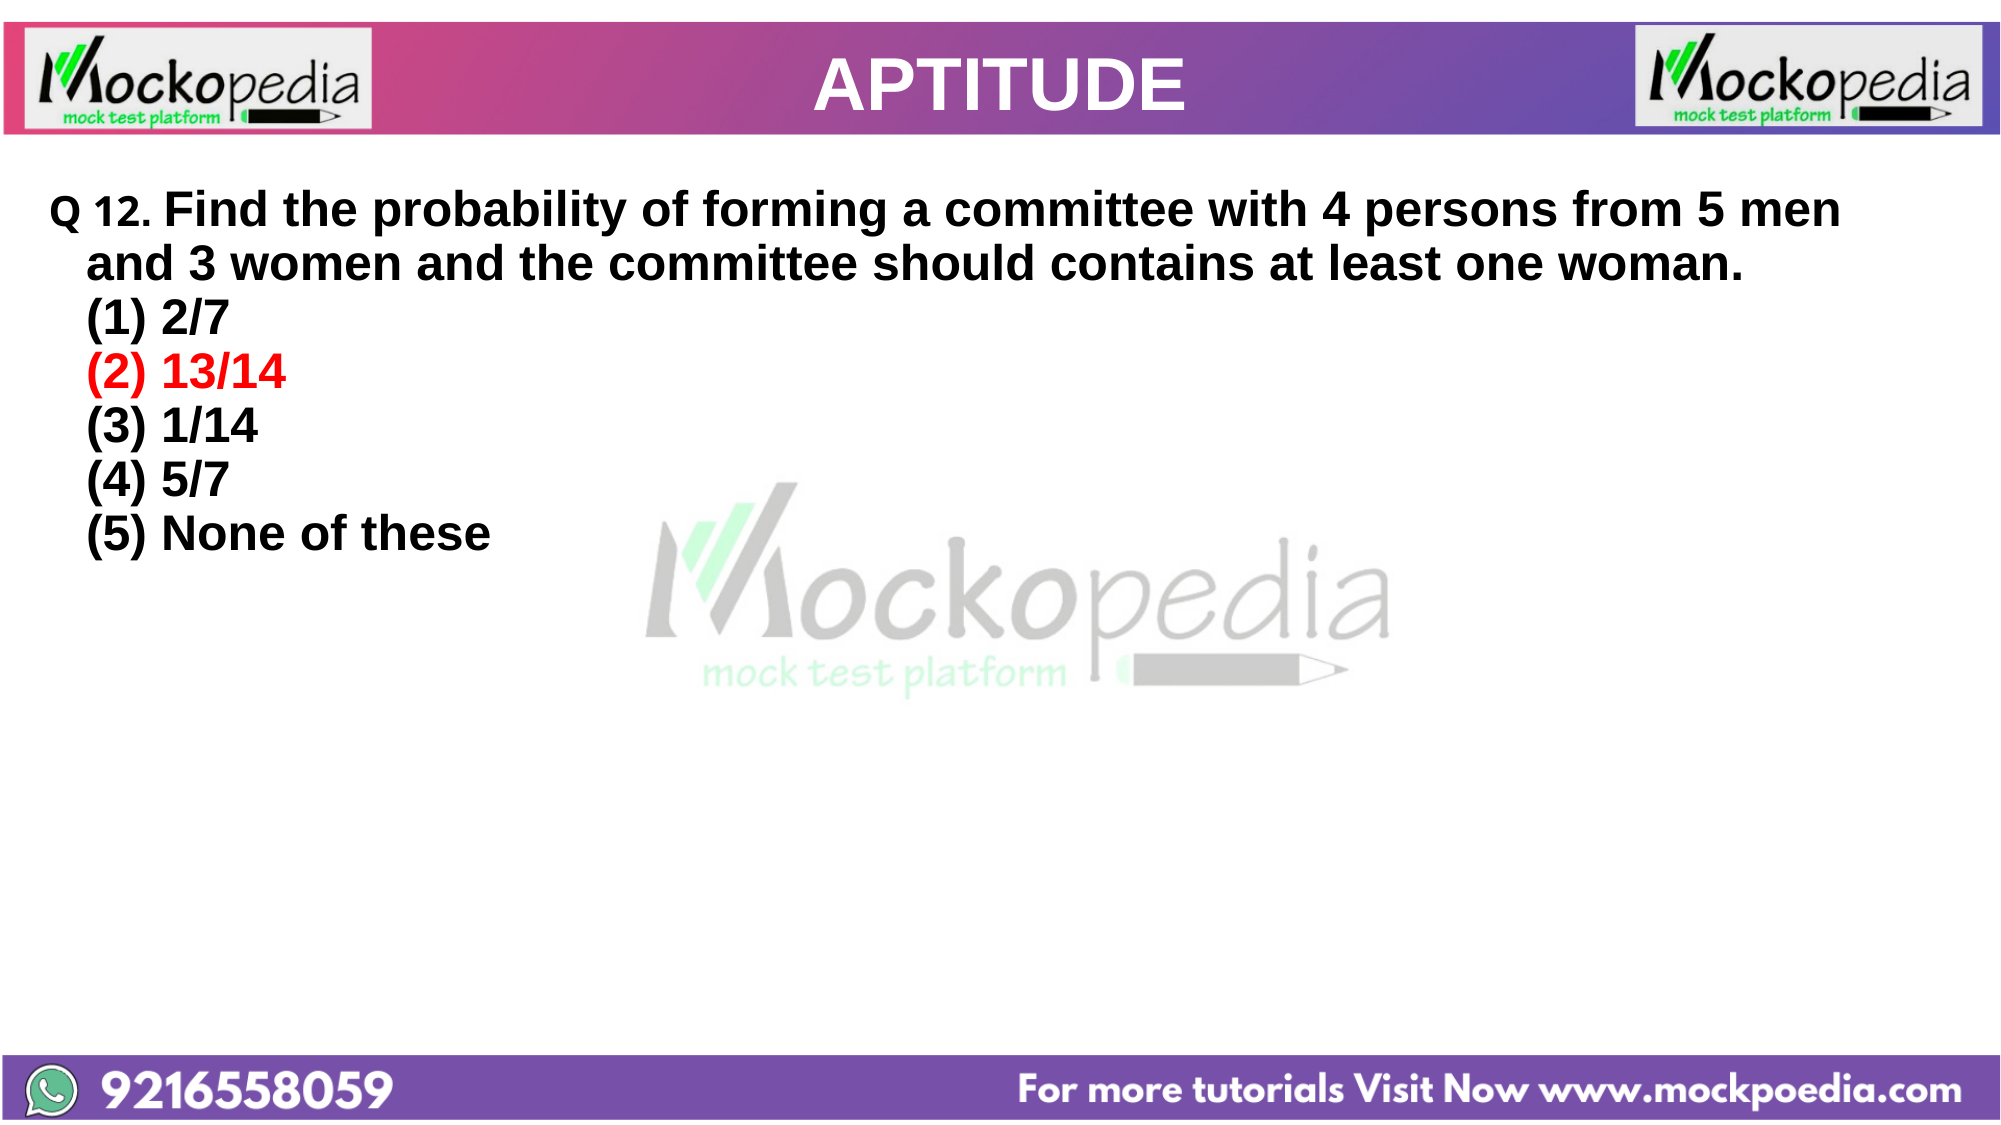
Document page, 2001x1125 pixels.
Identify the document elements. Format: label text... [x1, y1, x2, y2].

title APTITUDE [41, 31, 1959, 142]
picture [0, 0, 2001, 1125]
list Q 12. Find the probability of forming a committee with 4 persons from 5 men and 3 women and the committee should contains at least one woman. (1) 2/7 (2) 13/14 (3) 1/14 (4) 5/7 (5) None of these [33, 175, 1959, 1053]
